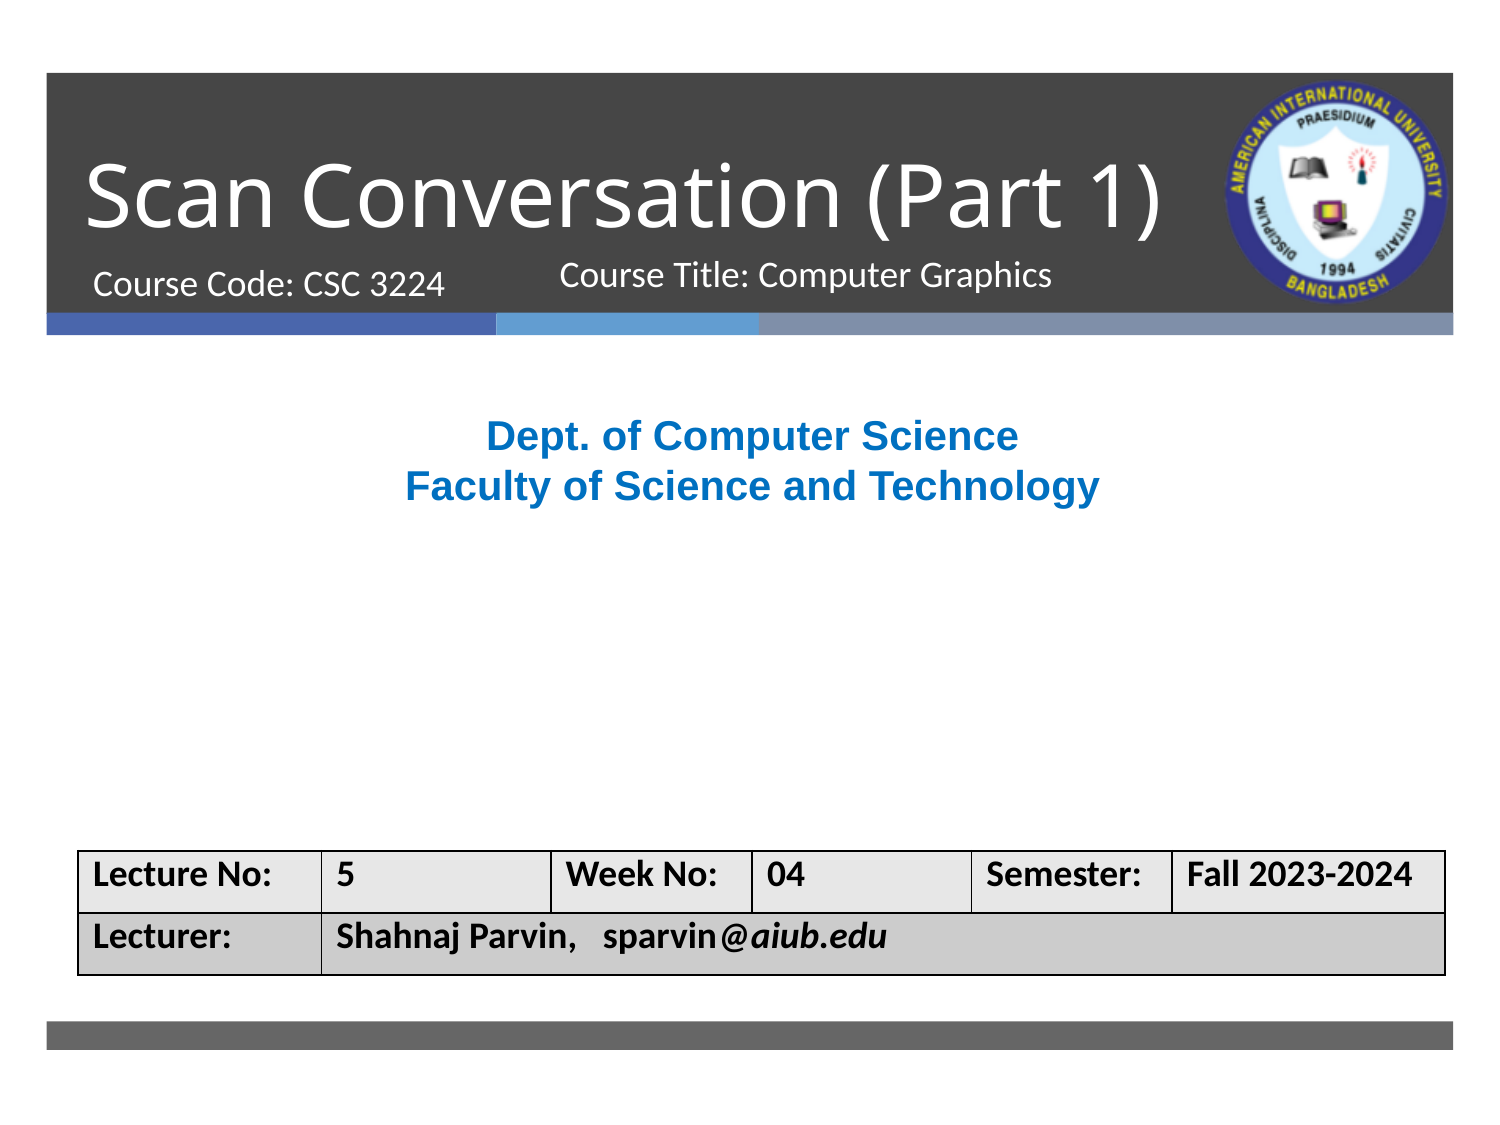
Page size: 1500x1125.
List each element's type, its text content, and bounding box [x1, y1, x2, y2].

table_header Lecture No: [79, 852, 321, 912]
table_header 04 [753, 852, 971, 912]
subtitle Course Code: CSC 3224 [78, 251, 536, 331]
picture [1228, 75, 1454, 310]
title Scan Conversation (Part 1) [69, 73, 1351, 253]
table_header Fall 2023-2024 [1173, 852, 1444, 912]
table_header Week No: [552, 852, 751, 912]
table_cell Lecturer: [79, 914, 321, 974]
text_box Course Title: Computer Graphics [544, 252, 1228, 332]
text_box Dept. of Computer Science Faculty of Science and Technology [12, 401, 1493, 517]
table_cell Shahnaj Parvin, sparvin@aiub.edu [322, 914, 1444, 974]
table_header Semester: [972, 852, 1171, 912]
table_header 5 [322, 852, 550, 912]
